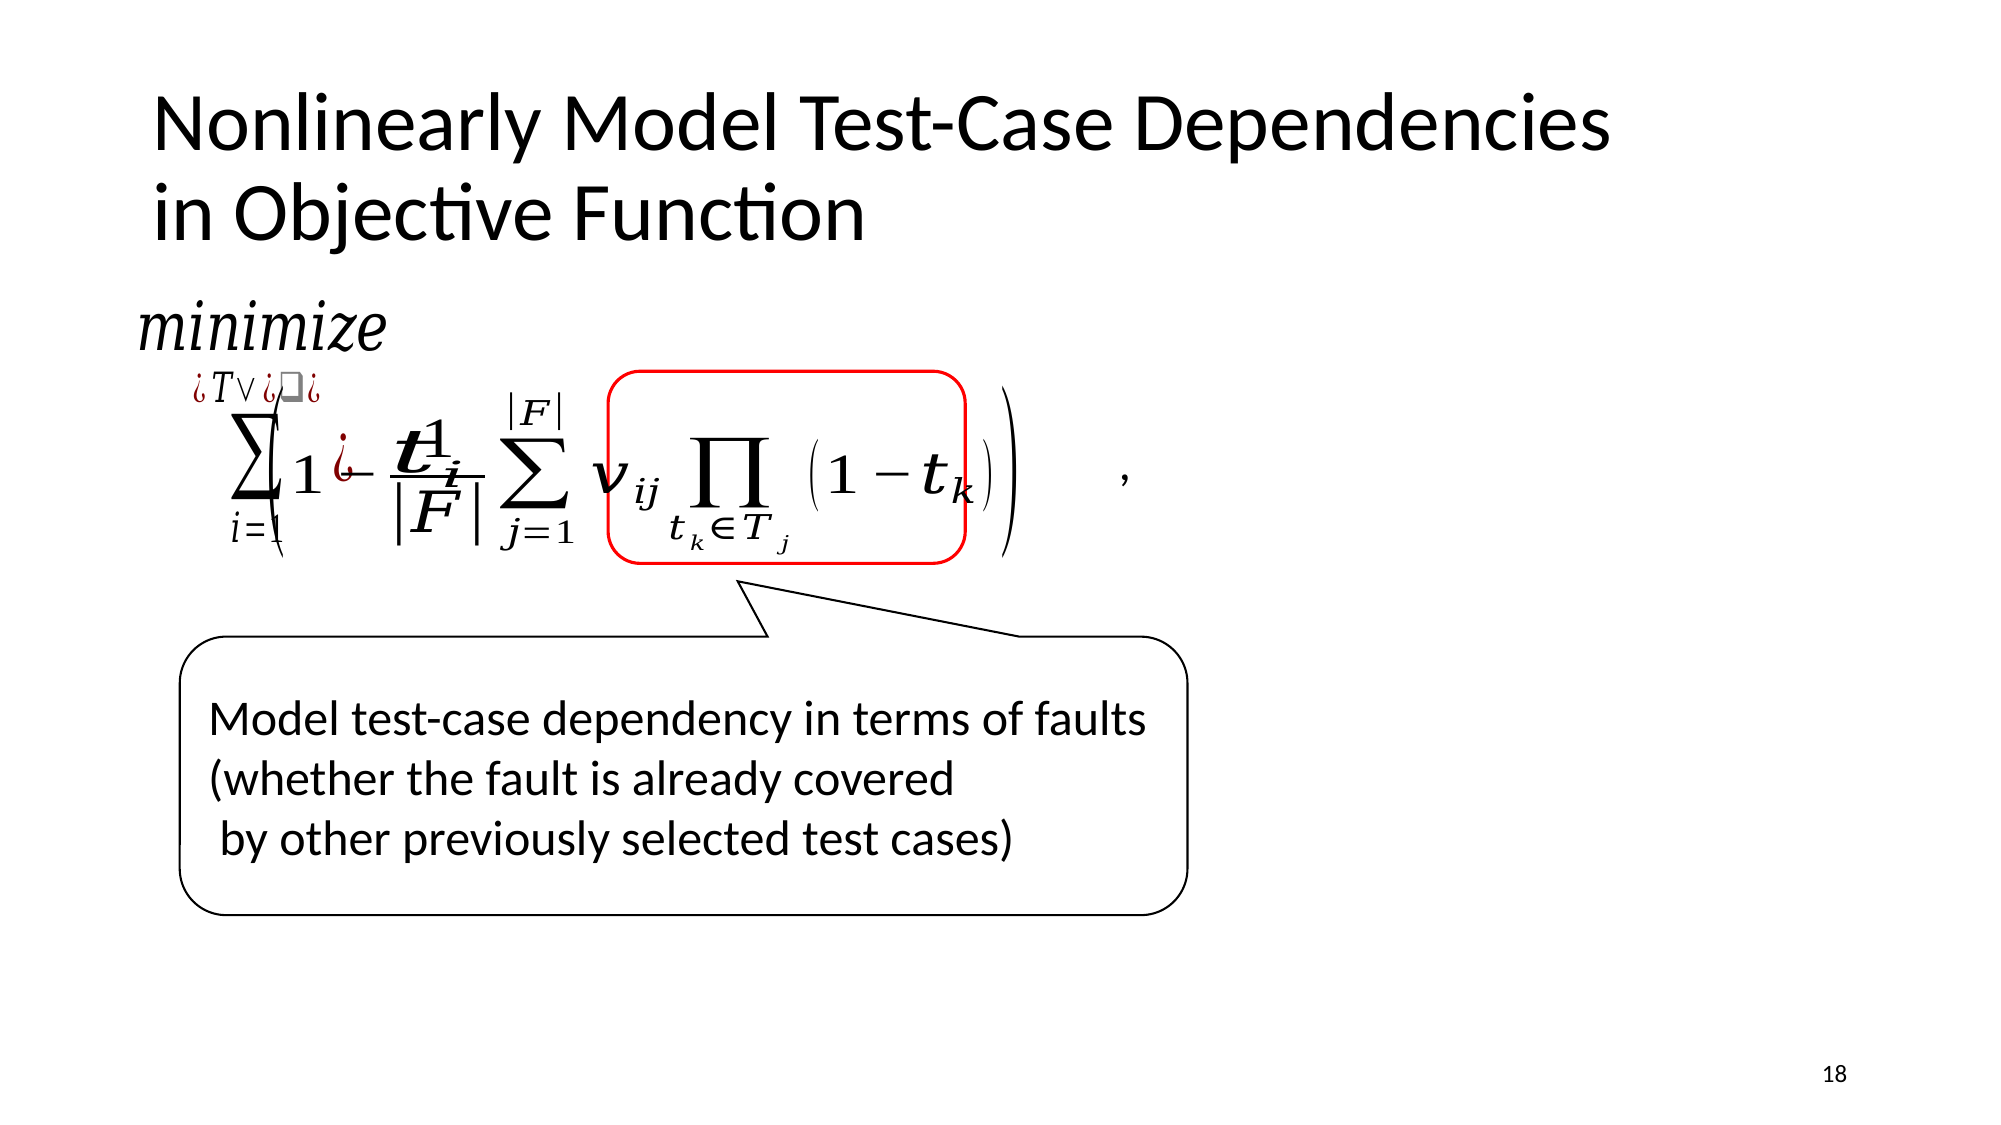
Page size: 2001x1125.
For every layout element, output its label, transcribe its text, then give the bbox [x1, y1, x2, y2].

text_box Model test-case dependency in terms of faults (whether the fault is already covered by other previously selected test cases) [178, 579, 1189, 917]
title Nonlinearly Model Test-Case Dependencies in Objective Function [137, 59, 1863, 278]
text_box [607, 370, 967, 565]
slide_number 18 [1412, 1042, 1863, 1103]
